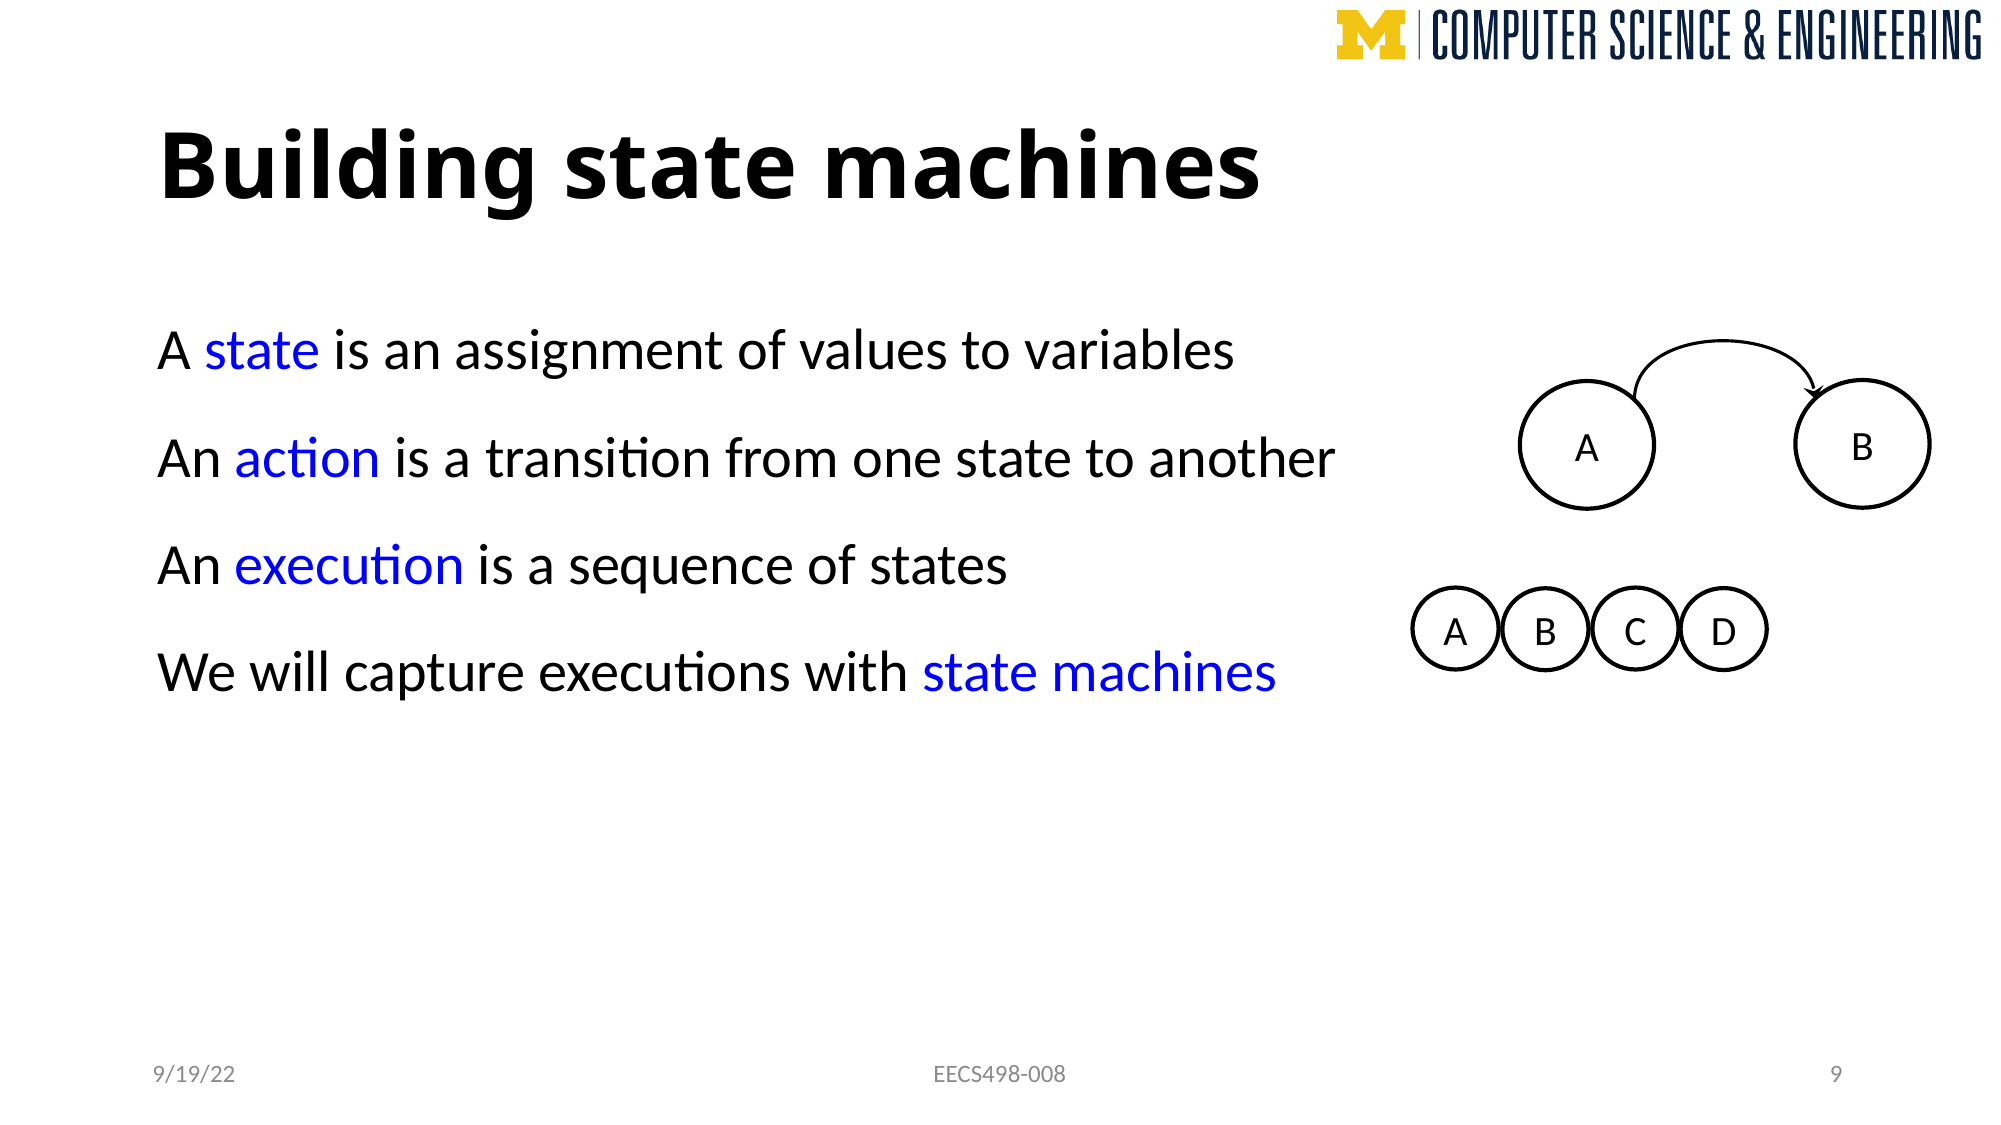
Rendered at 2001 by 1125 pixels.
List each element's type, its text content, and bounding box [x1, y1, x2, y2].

text_box B [1794, 378, 1931, 509]
title Building state machines [137, 59, 1863, 278]
text_box B [1501, 587, 1590, 672]
text_box A [1518, 379, 1656, 510]
text_box A [1411, 586, 1500, 671]
text_box D [1679, 587, 1768, 672]
slide_number 9 [1412, 1042, 1863, 1103]
picture [1337, 9, 1981, 60]
text_box C [1591, 586, 1680, 671]
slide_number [137, 1042, 588, 1103]
footer EECS498-008 [662, 1042, 1338, 1103]
list A state is an assignment of values to variables An action is a transition from one state to another An execution is a sequence of states We will capture executions with state machines [137, 299, 1863, 1014]
